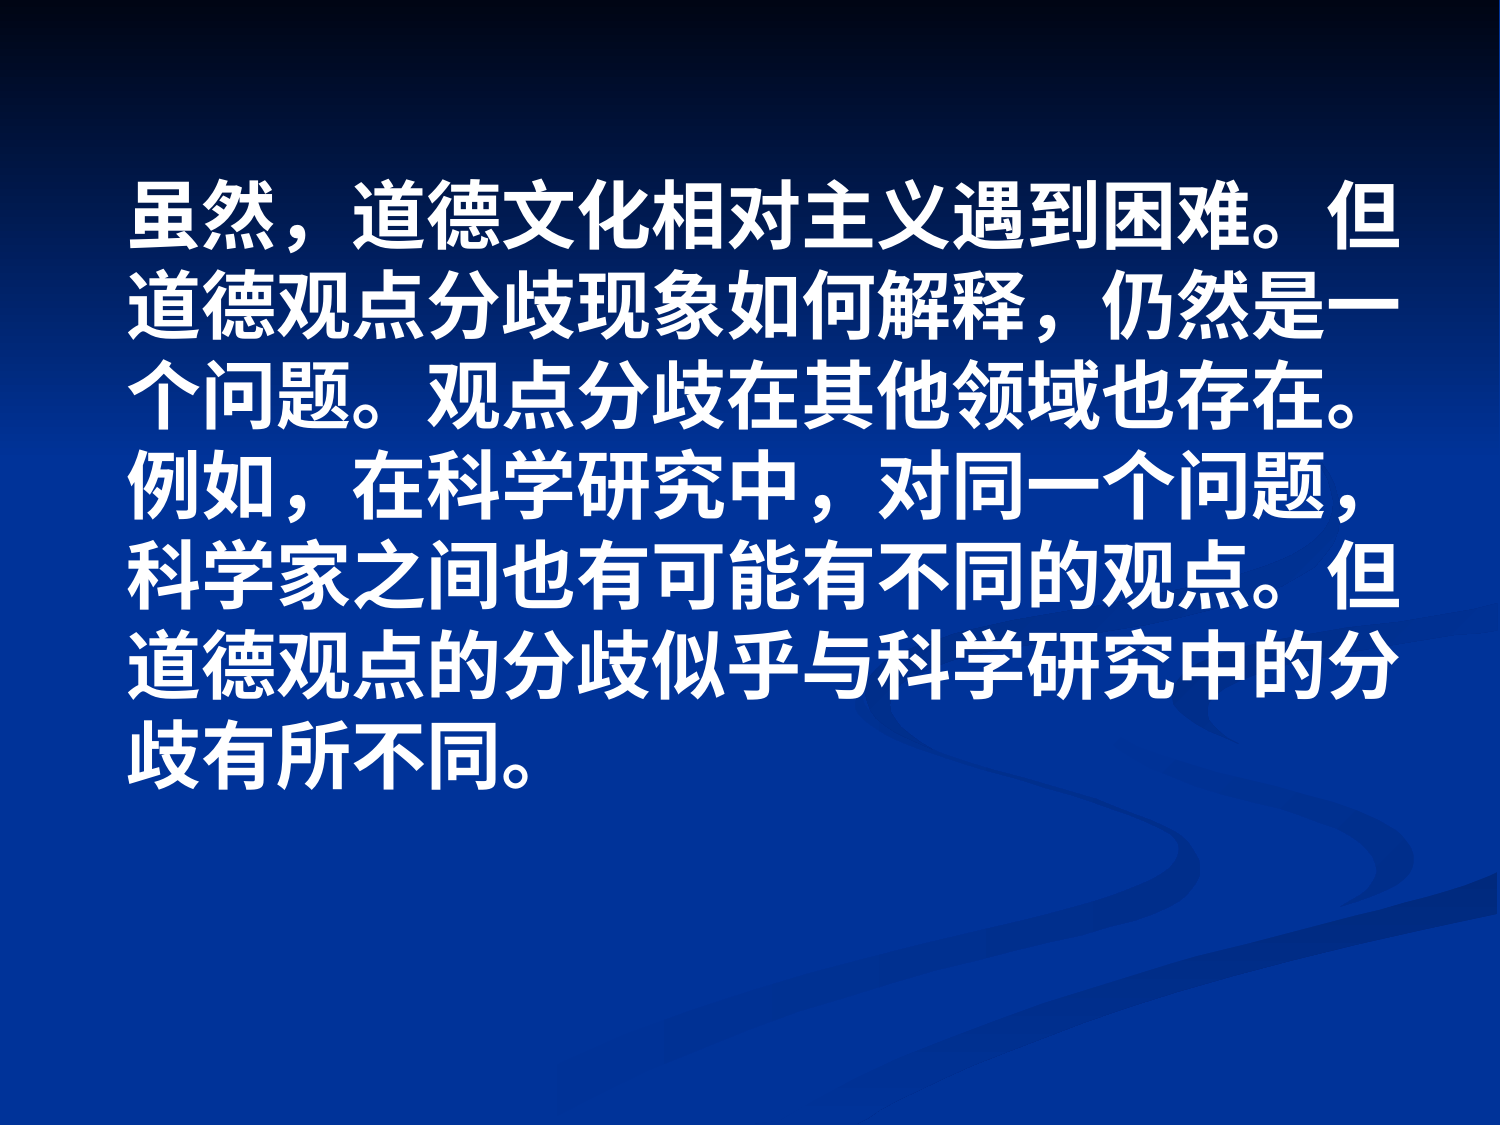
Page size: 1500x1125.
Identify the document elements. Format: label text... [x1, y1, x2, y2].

text_box 虽然，道德文化相对主义遇到困难。但道德观点分歧现象如何解释，仍然是一个问题。观点分歧在其他领域也存在。例如，在科学研究中，对同一个问题，科学家之间也有可能有不同的观点。但道德观点的分歧似乎与科学研究中的分歧有所不同。 [112, 160, 1442, 806]
